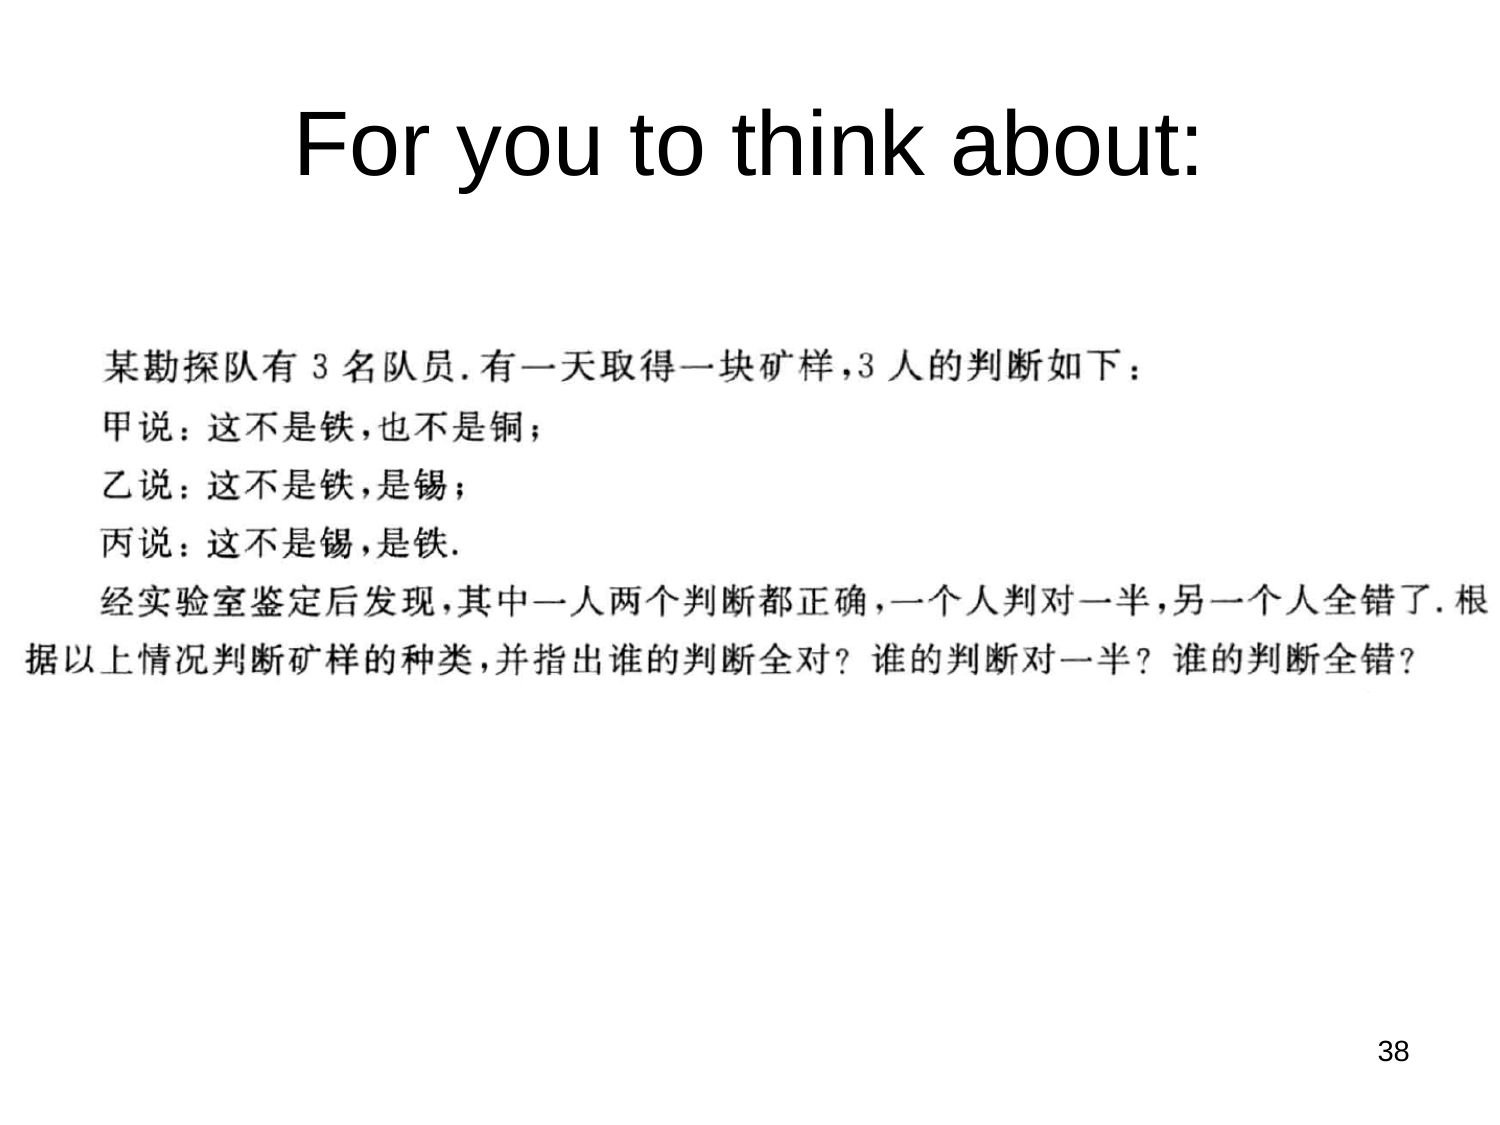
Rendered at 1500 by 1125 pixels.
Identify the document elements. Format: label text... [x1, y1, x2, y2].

title For you to think about: [75, 45, 1425, 233]
slide_number 38 [1074, 1024, 1425, 1103]
picture [17, 396, 1492, 693]
picture [100, 337, 1158, 393]
